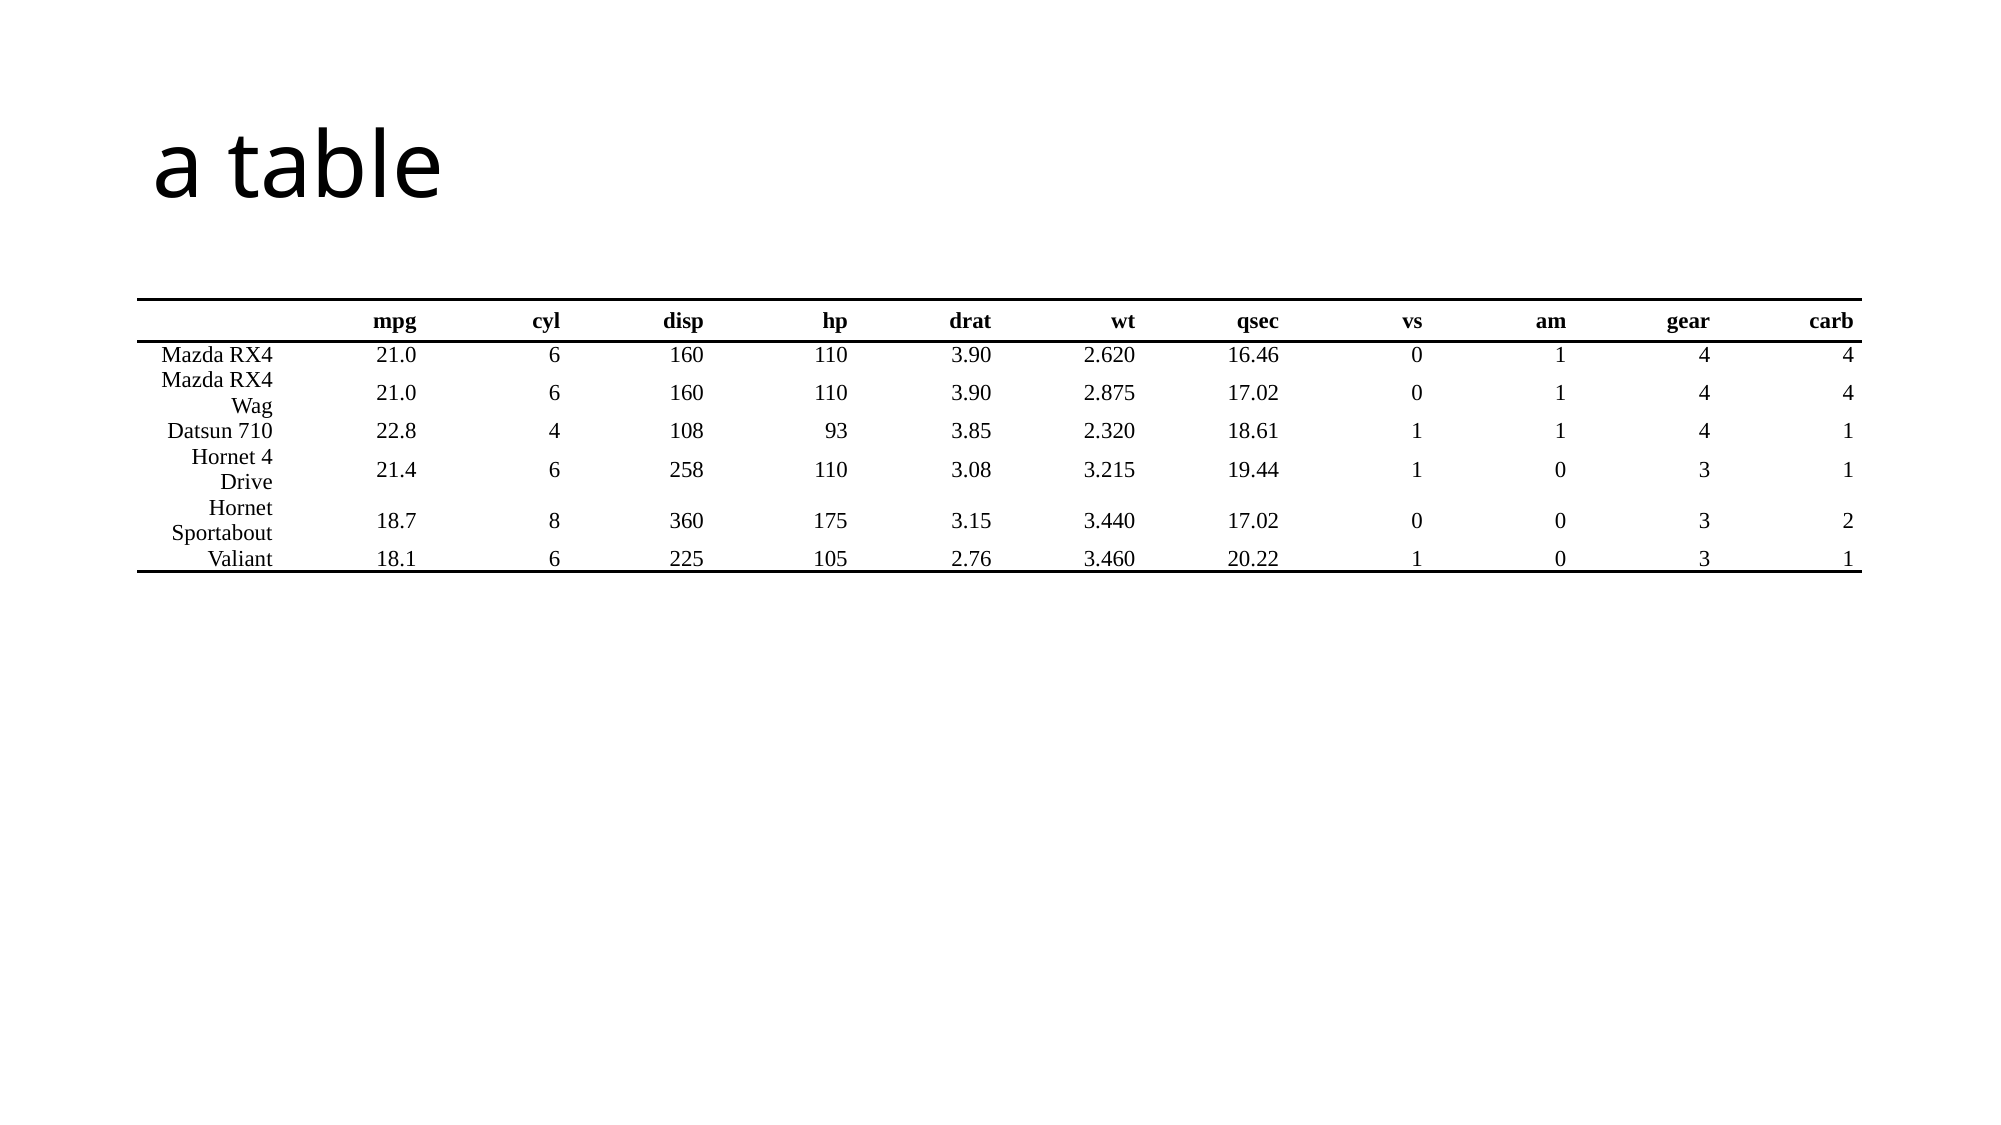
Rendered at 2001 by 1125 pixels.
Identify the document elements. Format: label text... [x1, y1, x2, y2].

table_header disp [569, 301, 712, 340]
table_cell 1 [1431, 367, 1575, 418]
table_cell 225 [569, 546, 712, 570]
table_cell 4 [1575, 343, 1719, 367]
table_cell 6 [425, 546, 569, 570]
table_cell Hornet Sportabout [137, 495, 281, 546]
table_cell 0 [1431, 444, 1575, 495]
table_cell Valiant [137, 546, 281, 570]
table_cell 22.8 [281, 418, 425, 444]
table_cell 4 [425, 418, 569, 444]
table_cell 1 [1431, 418, 1575, 444]
table_cell 3.85 [856, 418, 1000, 444]
table_cell 4 [1719, 367, 1862, 418]
table_cell 18.61 [1144, 418, 1287, 444]
table_header hp [712, 301, 856, 340]
table_header qsec [1144, 301, 1287, 340]
table_cell Hornet 4 Drive [137, 444, 281, 495]
table_cell 1 [1719, 546, 1862, 570]
table_cell 19.44 [1144, 444, 1287, 495]
table_cell 20.22 [1144, 546, 1287, 570]
table_header wt [1000, 301, 1144, 340]
table_cell 1 [1287, 444, 1431, 495]
table_cell 0 [1431, 495, 1575, 546]
table_header [137, 301, 281, 340]
table_cell 175 [712, 495, 856, 546]
table_header vs [1287, 301, 1431, 340]
table_header drat [856, 301, 1000, 340]
title a table [137, 59, 1863, 277]
table_cell 6 [425, 444, 569, 495]
table_cell 1 [1719, 418, 1862, 444]
table_cell 21.4 [281, 444, 425, 495]
table_cell 1 [1287, 546, 1431, 570]
table_cell 8 [425, 495, 569, 546]
table_cell 3.15 [856, 495, 1000, 546]
table_cell 258 [569, 444, 712, 495]
table_cell 1 [1719, 444, 1862, 495]
table_cell 1 [1287, 418, 1431, 444]
table_cell 2.875 [1000, 367, 1144, 418]
table_cell 3.440 [1000, 495, 1144, 546]
table_cell 4 [1719, 343, 1862, 367]
table_header gear [1575, 301, 1719, 340]
table_cell Mazda RX4 Wag [137, 367, 281, 418]
table_cell 4 [1575, 367, 1719, 418]
table_cell 3.215 [1000, 444, 1144, 495]
table_cell 21.0 [281, 343, 425, 367]
table_cell 108 [569, 418, 712, 444]
table_cell 17.02 [1144, 495, 1287, 546]
table_cell 360 [569, 495, 712, 546]
table_cell 110 [712, 367, 856, 418]
table_cell 3.90 [856, 343, 1000, 367]
table_cell 16.46 [1144, 343, 1287, 367]
table_cell 0 [1287, 495, 1431, 546]
table_cell 0 [1287, 367, 1431, 418]
table_cell 6 [425, 343, 569, 367]
table_cell 110 [712, 444, 856, 495]
table_cell 110 [712, 343, 856, 367]
table_cell 3 [1575, 495, 1719, 546]
table_cell Mazda RX4 [137, 343, 281, 367]
table_cell 4 [1575, 418, 1719, 444]
table_cell 0 [1287, 343, 1431, 367]
table_cell 18.7 [281, 495, 425, 546]
table_header carb [1719, 301, 1862, 340]
table_cell 3.08 [856, 444, 1000, 495]
table_cell 93 [712, 418, 856, 444]
table_cell 2 [1719, 495, 1862, 546]
table_cell 3 [1575, 444, 1719, 495]
table_cell 17.02 [1144, 367, 1287, 418]
table_cell 105 [712, 546, 856, 570]
table_cell 6 [425, 367, 569, 418]
table_header cyl [425, 301, 569, 340]
table_cell 21.0 [281, 367, 425, 418]
table_header am [1431, 301, 1575, 340]
table_cell 2.620 [1000, 343, 1144, 367]
table_cell 160 [569, 367, 712, 418]
table_cell Datsun 710 [137, 418, 281, 444]
table_cell 18.1 [281, 546, 425, 570]
table_cell 0 [1431, 546, 1575, 570]
table_cell 2.320 [1000, 418, 1144, 444]
table_cell 1 [1431, 343, 1575, 367]
table_cell 3.460 [1000, 546, 1144, 570]
table_cell 3 [1575, 546, 1719, 570]
table_cell 2.76 [856, 546, 1000, 570]
table_cell 3.90 [856, 367, 1000, 418]
table_header mpg [281, 301, 425, 340]
table_cell 160 [569, 343, 712, 367]
